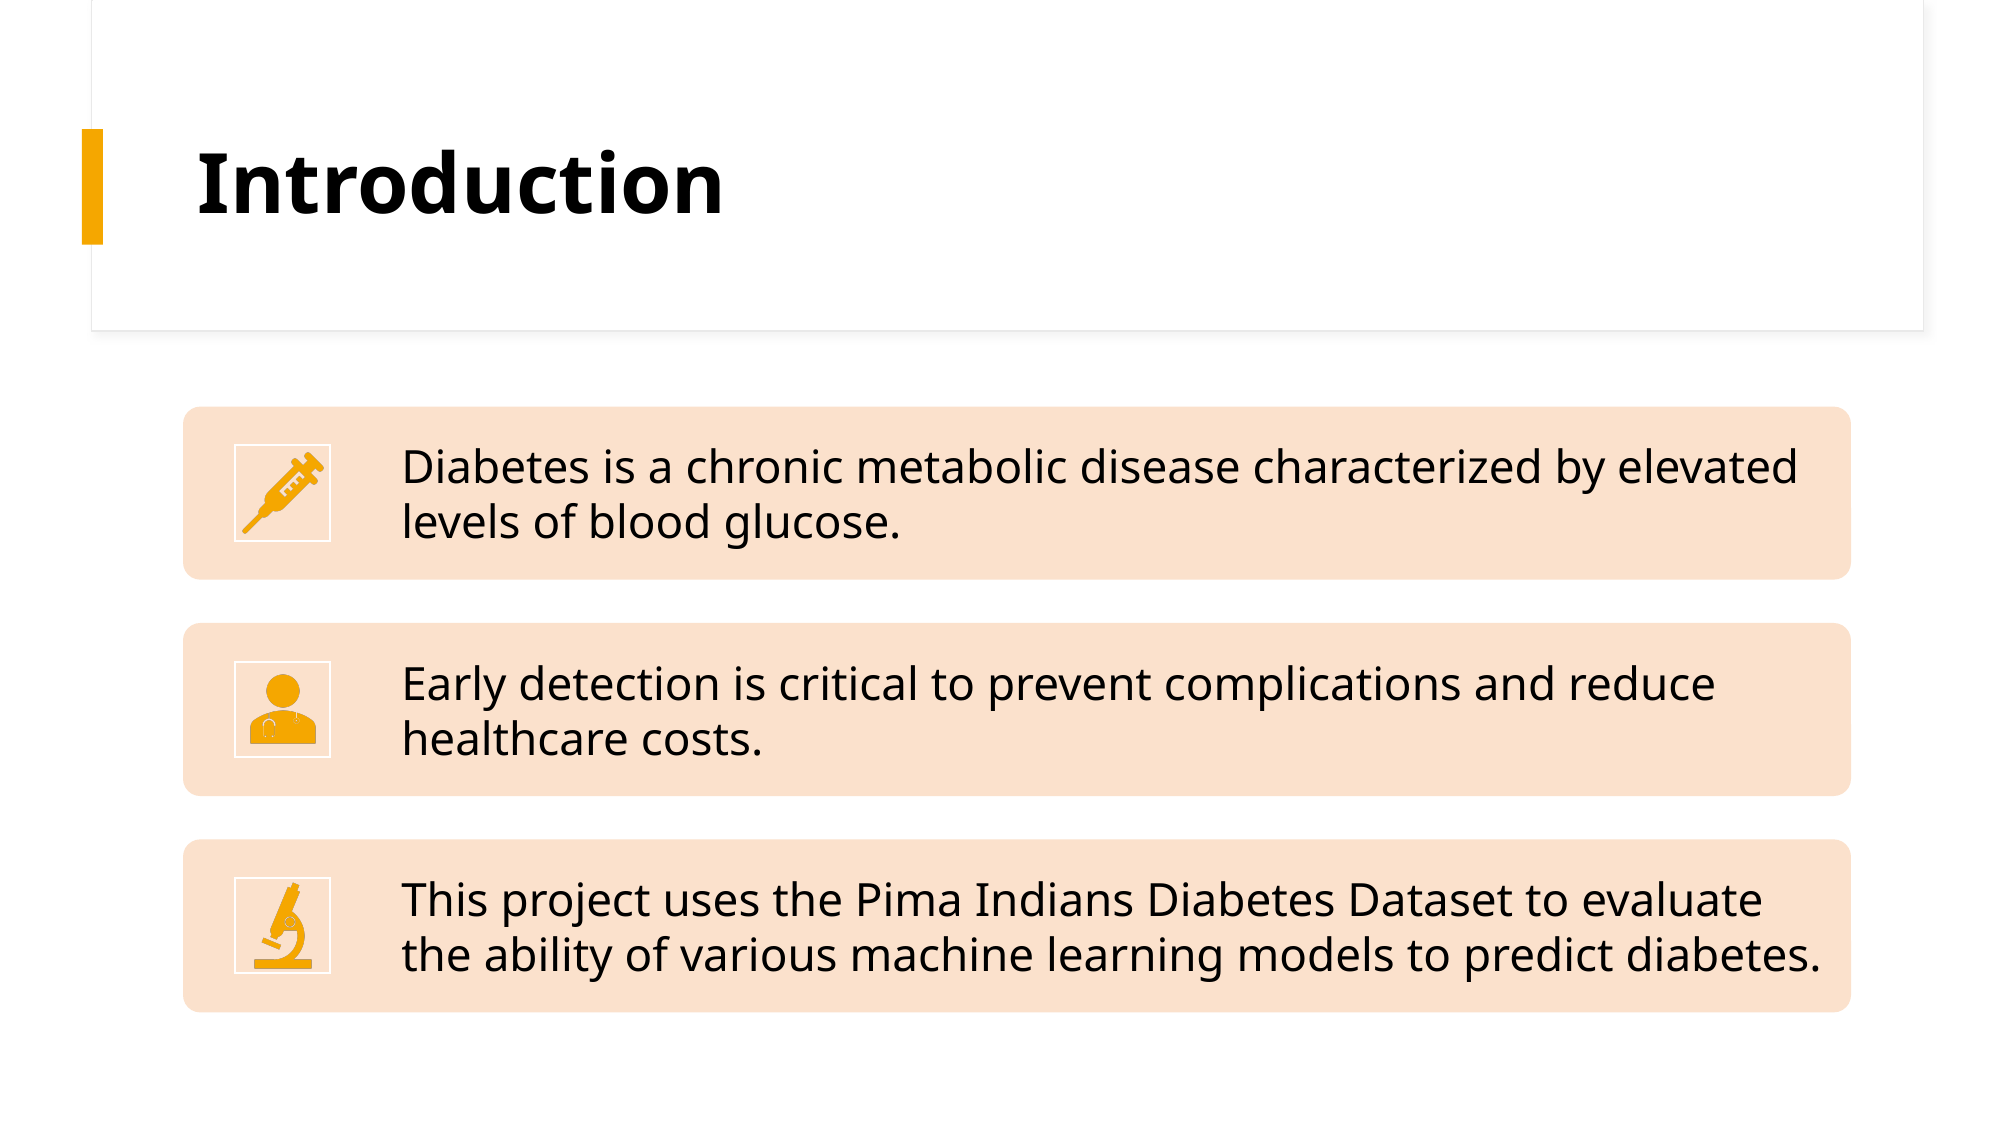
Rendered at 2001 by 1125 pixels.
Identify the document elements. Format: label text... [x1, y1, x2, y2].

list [182, 406, 1851, 1013]
title Introduction [183, 90, 1851, 284]
